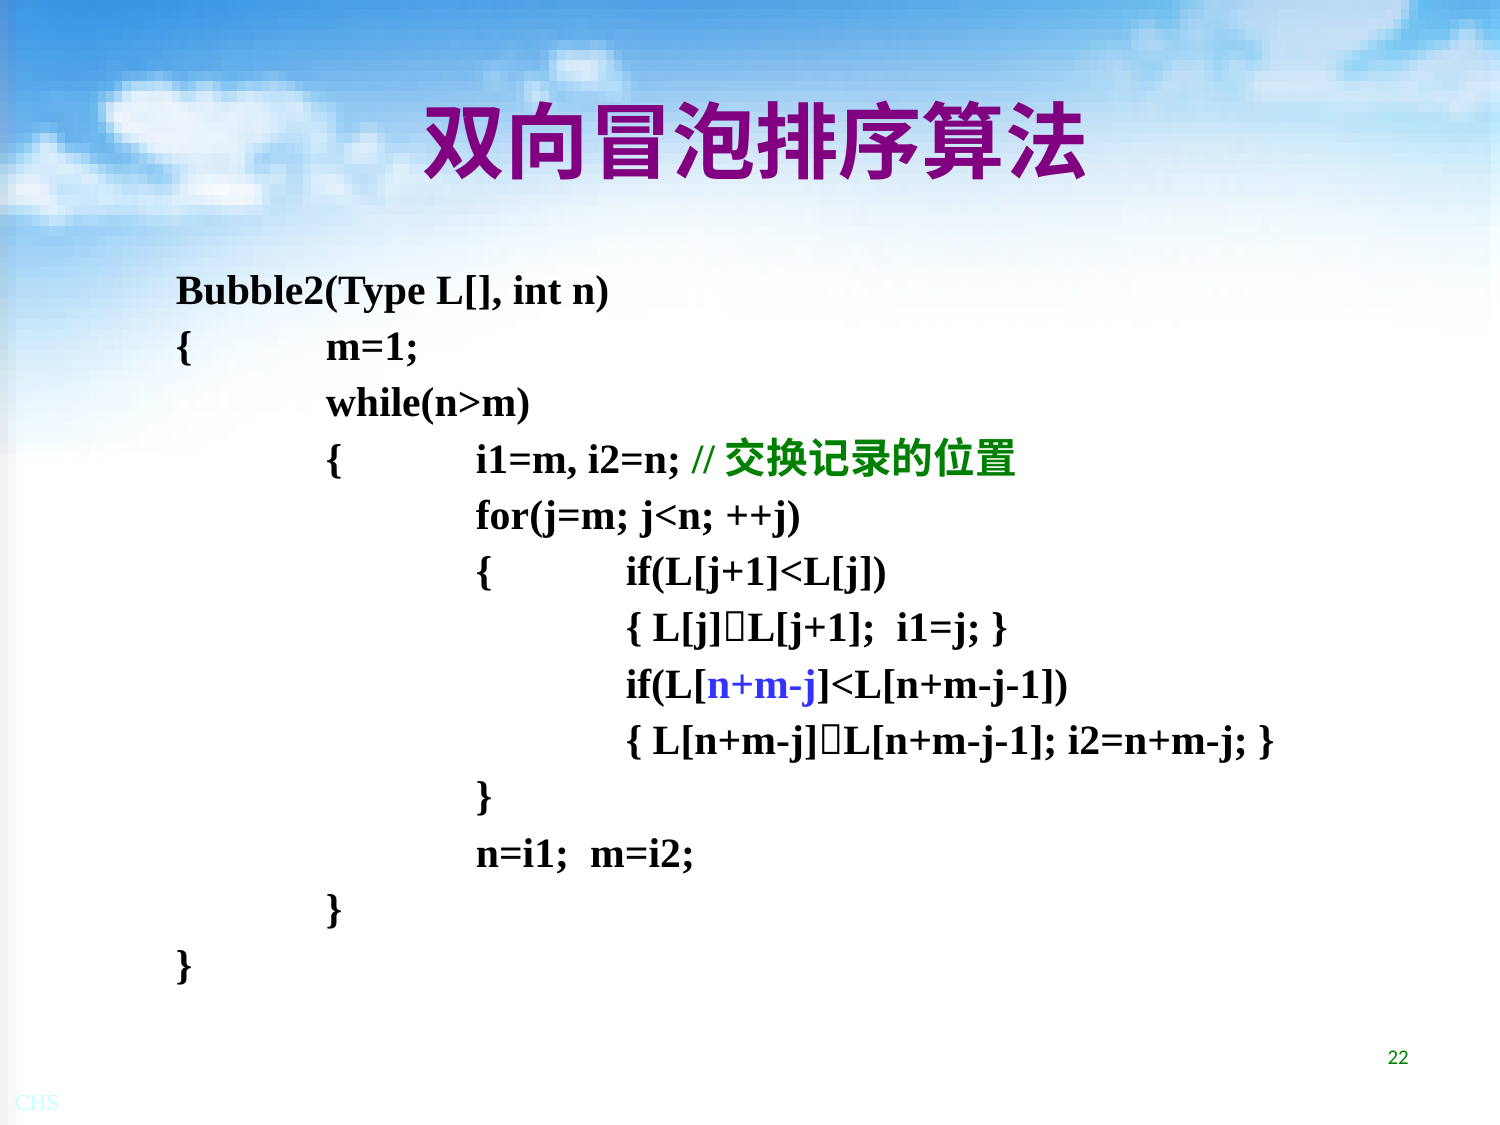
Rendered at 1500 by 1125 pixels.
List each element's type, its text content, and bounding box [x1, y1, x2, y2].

slide_number 22 [1366, 1041, 1430, 1071]
picture [0, 0, 1500, 1125]
title 双向冒泡排序算法 [175, 44, 1337, 233]
list Bubble2(Type L[], int n) { m=1; while(n>m) { i1=m, i2=n; //交换记录的位置 for(j=m; j<n; ++j) { if(L[j+1]<L[j]) { L[j]L[j+1]; i1=j; } if(L[n+m-j]<L[n+m-j-1]) { L[n+m-j]L[n+m-j-1]; i2=n+m-j; } } n=i1; m=i2; } } [175, 262, 1337, 1009]
